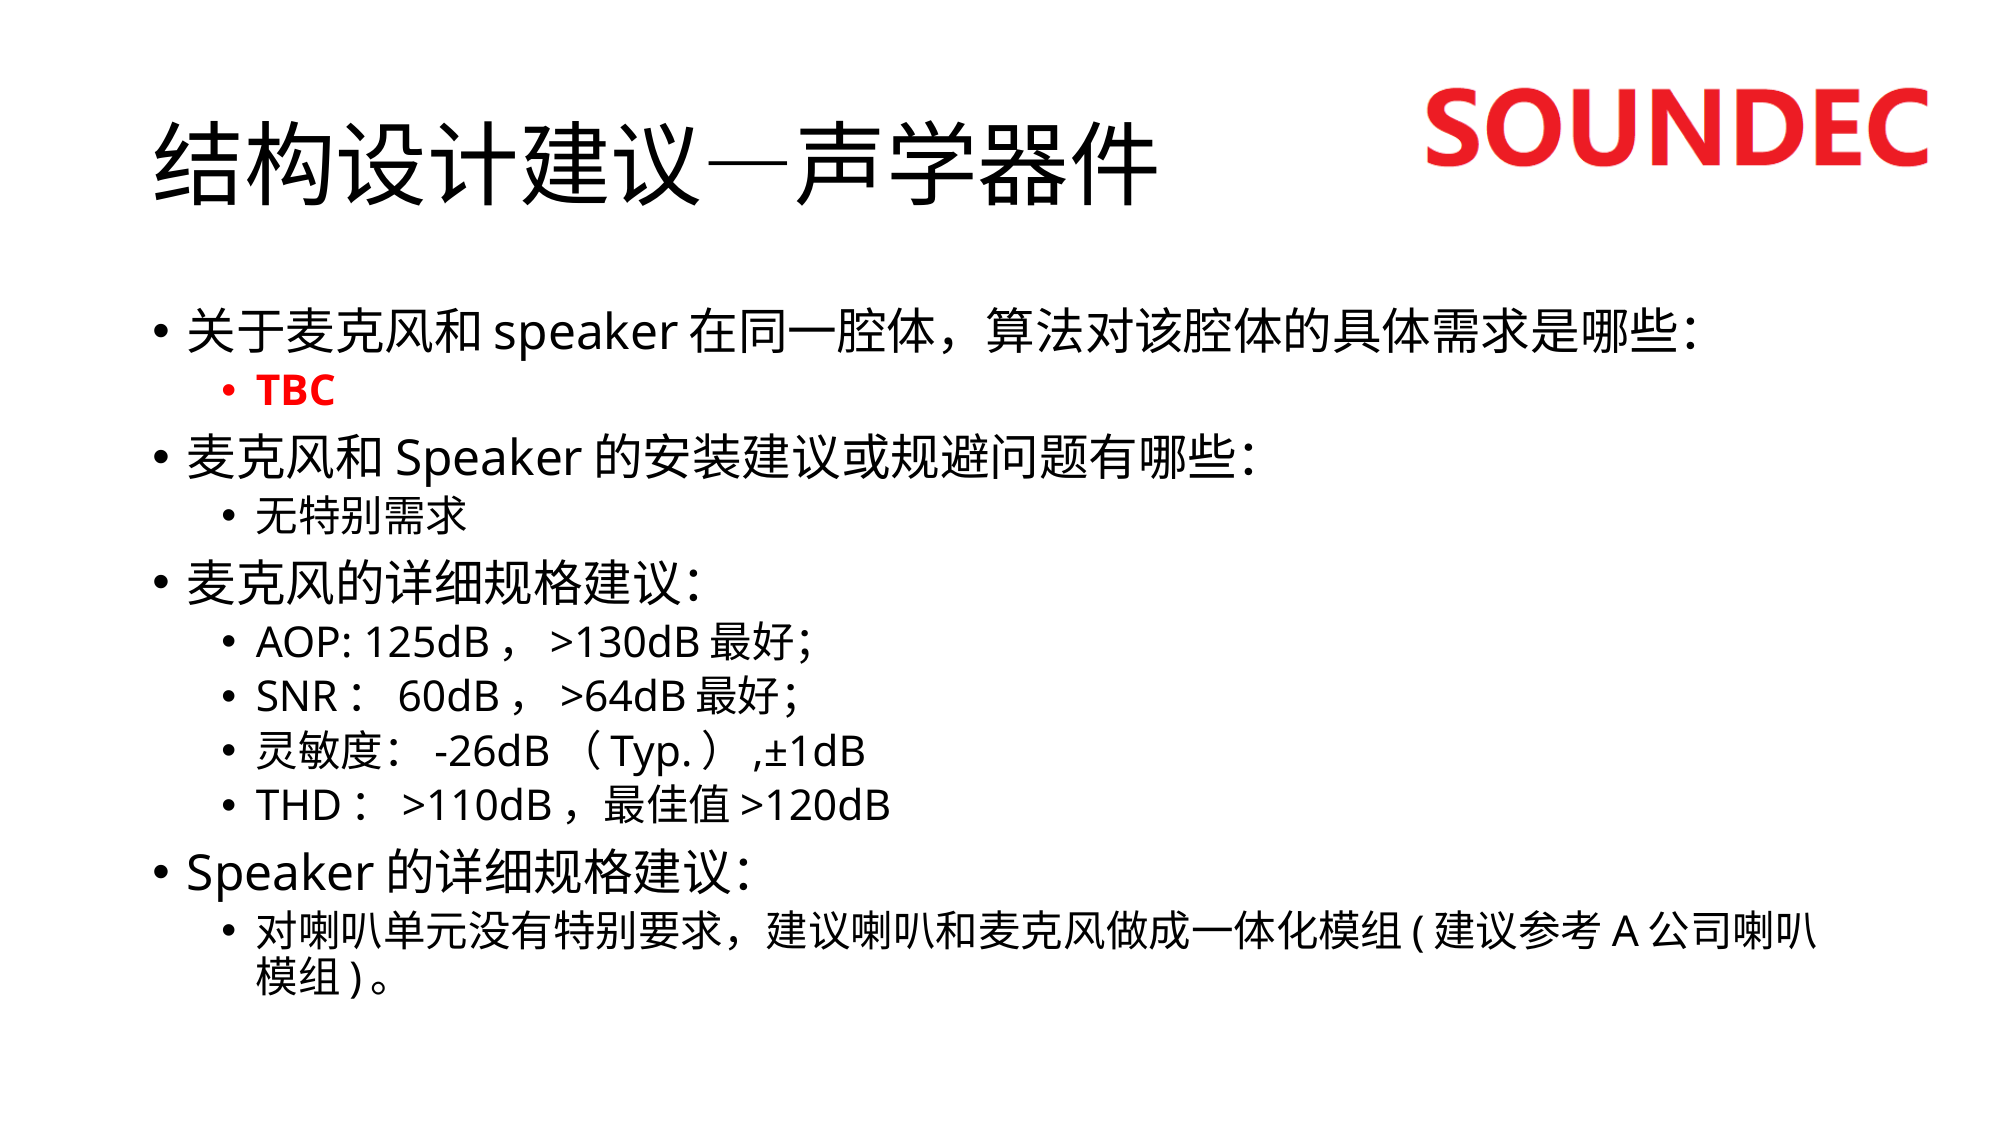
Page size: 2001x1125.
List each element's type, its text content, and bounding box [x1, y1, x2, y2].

title 结构设计建议—声学器件 [137, 59, 1863, 278]
list 关于麦克风和speaker在同一腔体，算法对该腔体的具体需求是哪些： TBC 麦克风和Speaker的安装建议或规避问题有哪些： 无特别需求 麦克风的详细规格建议： AOP: 125dB，>130dB最好； SNR：60dB，>64dB最好； 灵敏度：-26dB（Typ.）,±1dB THD：>110dB，最佳值>120dB Speaker的详细规格建议： 对喇叭单元没有特别要求，建议喇叭和麦克风做成一体化模组(建议参考A公司喇叭模组)。 [137, 299, 1863, 1014]
picture [1412, 28, 1946, 202]
